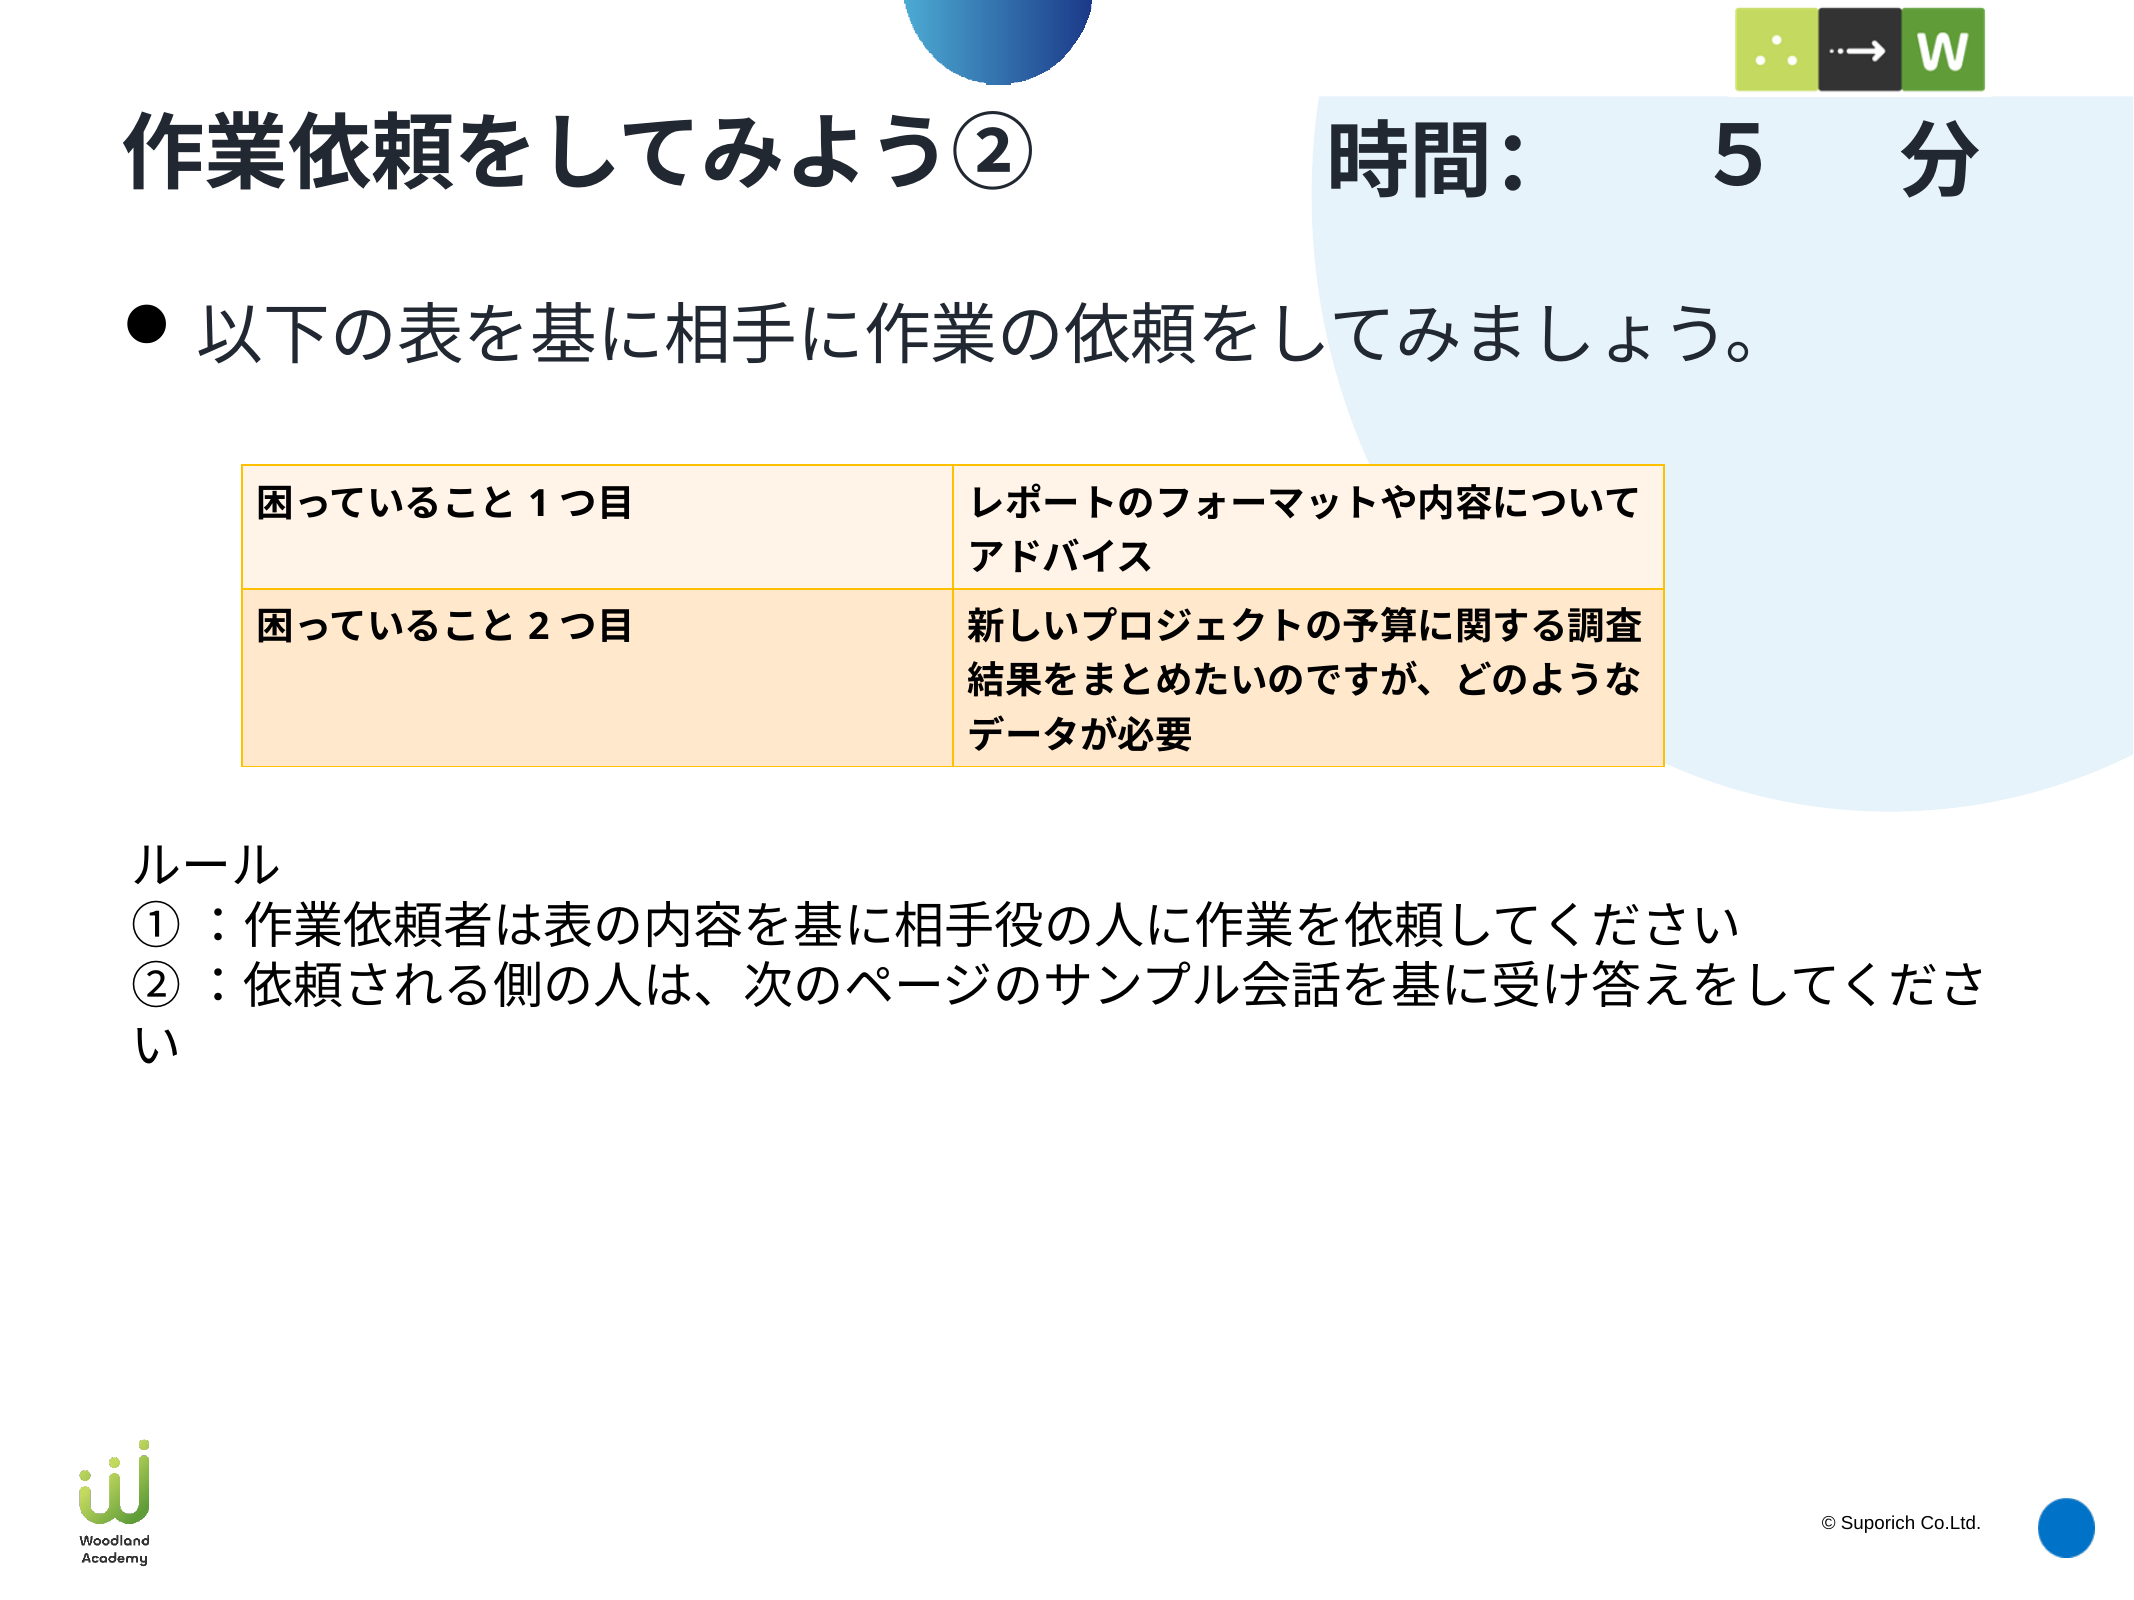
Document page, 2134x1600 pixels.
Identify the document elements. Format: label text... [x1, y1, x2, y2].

list ５ [1595, 99, 1884, 217]
picture [2038, 1498, 2095, 1558]
picture [1729, 4, 1992, 97]
table_cell 新しいプロジェクトの予算に関する調査結果をまとめたいのですが、どのようなデータが必要 [954, 590, 1663, 766]
picture [904, 0, 1092, 85]
picture [39, 1404, 199, 1593]
table_cell 困っていること2つ目 [243, 590, 952, 766]
title 作業依頼をしてみよう② [106, 103, 1312, 210]
list 以下の表を基に相手に作業の依頼をしてみましょう。 [106, 293, 1998, 382]
table_header レポートのフォーマットや内容についてアドバイス [954, 466, 1663, 588]
text_box ルール ①：作業依頼者は表の内容を基に相手役の人に作業を依頼してください ②：依頼される側の人は、次のページのサンプル会話を基に受け答えをしてください [116, 826, 2052, 1082]
table_header 困っていること1つ目 [243, 466, 952, 588]
